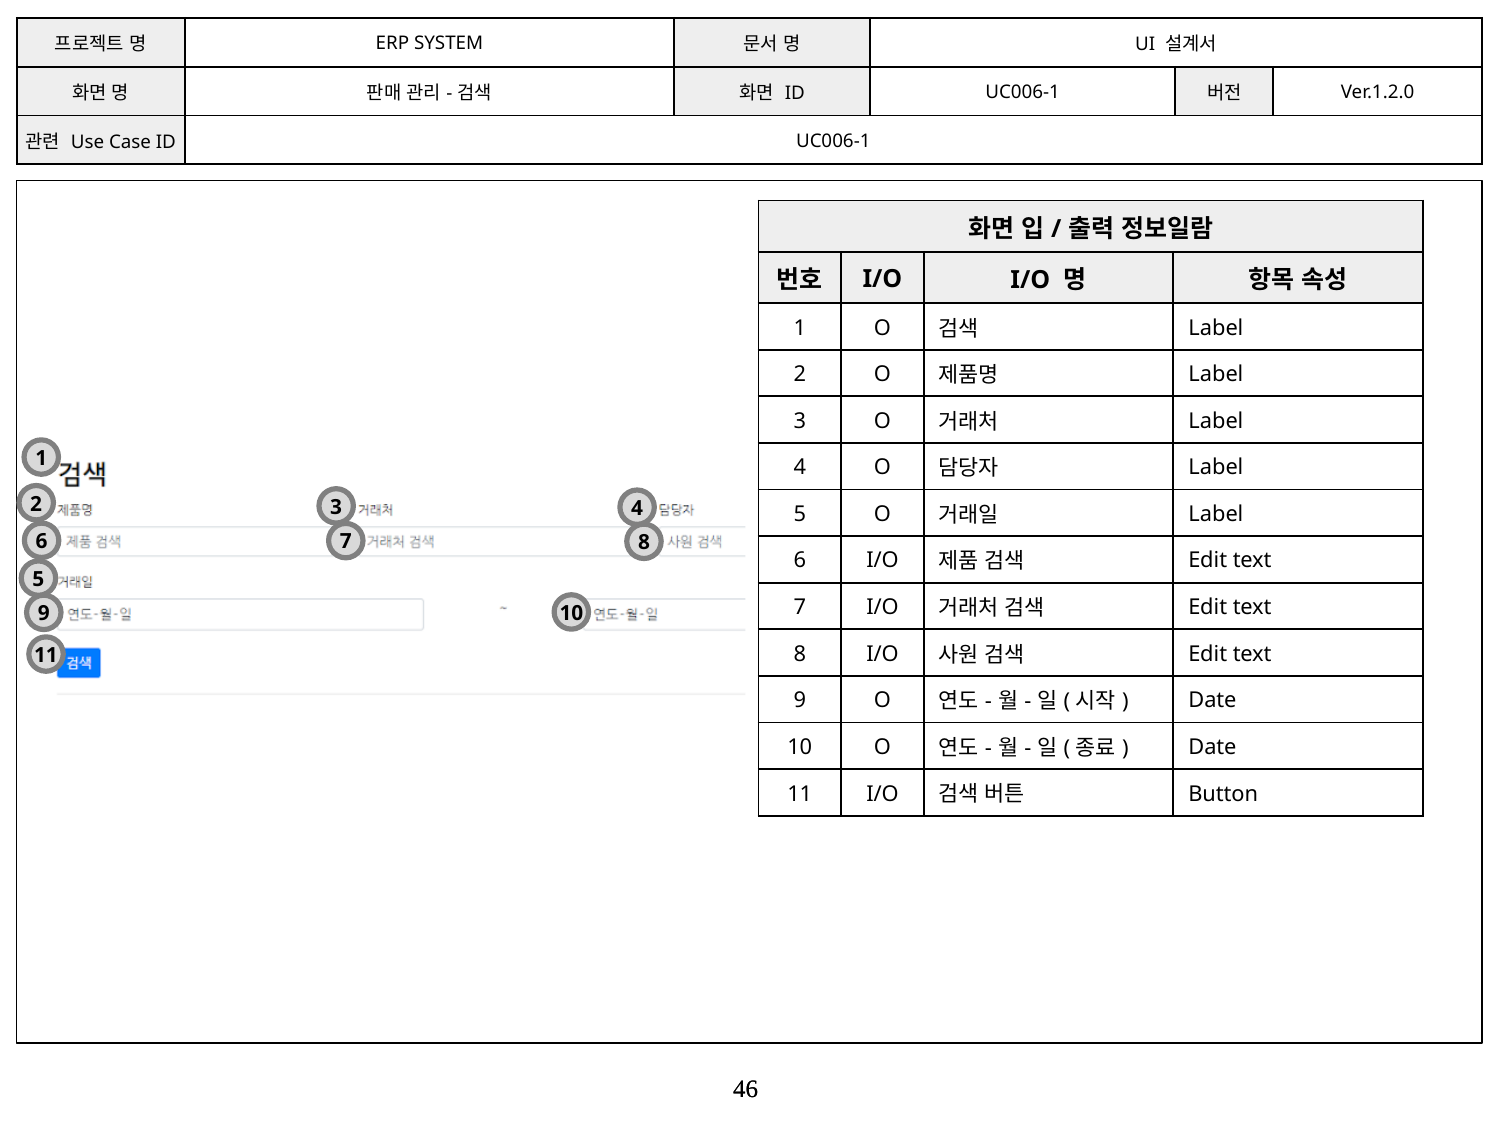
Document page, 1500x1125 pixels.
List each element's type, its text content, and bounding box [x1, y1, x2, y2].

table_header 문서 명 [675, 19, 869, 66]
table_cell Button [1174, 770, 1422, 815]
table_header ERP SYSTEM [186, 19, 673, 66]
table_cell O [842, 444, 923, 489]
table_cell 거래일 [925, 490, 1172, 535]
table_cell I/O 명 [925, 253, 1172, 302]
table_cell 항목 속성 [1174, 253, 1422, 302]
table_cell Label [1174, 397, 1422, 442]
table_cell 1 [759, 304, 840, 349]
table_cell Label [1174, 490, 1422, 535]
table_header UI 설계서 [871, 19, 1481, 66]
table_cell 9 [759, 677, 840, 722]
table_cell 5 [759, 490, 840, 535]
table_cell Label [1174, 304, 1422, 349]
table_cell 3 [759, 397, 840, 442]
table_cell 8 [759, 630, 840, 675]
table_cell 2 [759, 351, 840, 395]
table_cell 번호 [759, 253, 840, 302]
table_cell I/O [842, 253, 923, 302]
table_cell O [842, 304, 923, 349]
table_cell I/O [842, 770, 923, 815]
table_cell 담당자 [925, 444, 1172, 489]
table_cell 화면 명 [18, 68, 184, 115]
table_cell 판매 관리-검색 [186, 68, 673, 115]
table_cell O [842, 490, 923, 535]
table_cell 거래처 [925, 397, 1172, 442]
table_cell O [842, 351, 923, 395]
table_cell Date [1174, 677, 1422, 722]
table_header 프로젝트 명 [18, 19, 184, 66]
table_cell I/O [842, 537, 923, 582]
table_cell Date [1174, 723, 1422, 768]
table_cell 제품 검색 [925, 537, 1172, 582]
table_cell I/O [842, 630, 923, 675]
table_cell 10 [759, 723, 840, 768]
table_cell O [842, 723, 923, 768]
table_cell Edit text [1174, 630, 1422, 675]
table_cell 검색 버튼 [925, 770, 1172, 815]
table_cell Label [1174, 444, 1422, 489]
table_cell 제품명 [925, 351, 1172, 395]
table_cell 연도-월-일(시작) [925, 677, 1172, 722]
table_cell 11 [759, 770, 840, 815]
table_header 화면 입/출력 정보일람 [759, 201, 1422, 251]
table_cell UC006-1 [186, 116, 1481, 163]
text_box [18, 439, 746, 796]
table_cell 검색 [925, 304, 1172, 349]
table_cell Edit text [1174, 584, 1422, 628]
table_cell 7 [759, 584, 840, 628]
table_cell 사원 검색 [925, 630, 1172, 675]
table_cell 버전 [1176, 68, 1272, 115]
table_cell Label [1174, 351, 1422, 395]
table_cell 연도-월-일(종료) [925, 723, 1172, 768]
table_cell 관련 Use Case ID [18, 116, 184, 163]
table_cell Edit text [1174, 537, 1422, 582]
table_cell UC006-1 [871, 68, 1174, 115]
table_cell I/O [842, 584, 923, 628]
table_cell O [842, 677, 923, 722]
table_cell Ver.1.2.0 [1274, 68, 1481, 115]
table_cell 화면 ID [675, 68, 869, 115]
table_cell 4 [759, 444, 840, 489]
table_cell 거래처 검색 [925, 584, 1172, 628]
table_cell 6 [759, 537, 840, 582]
table_cell O [842, 397, 923, 442]
